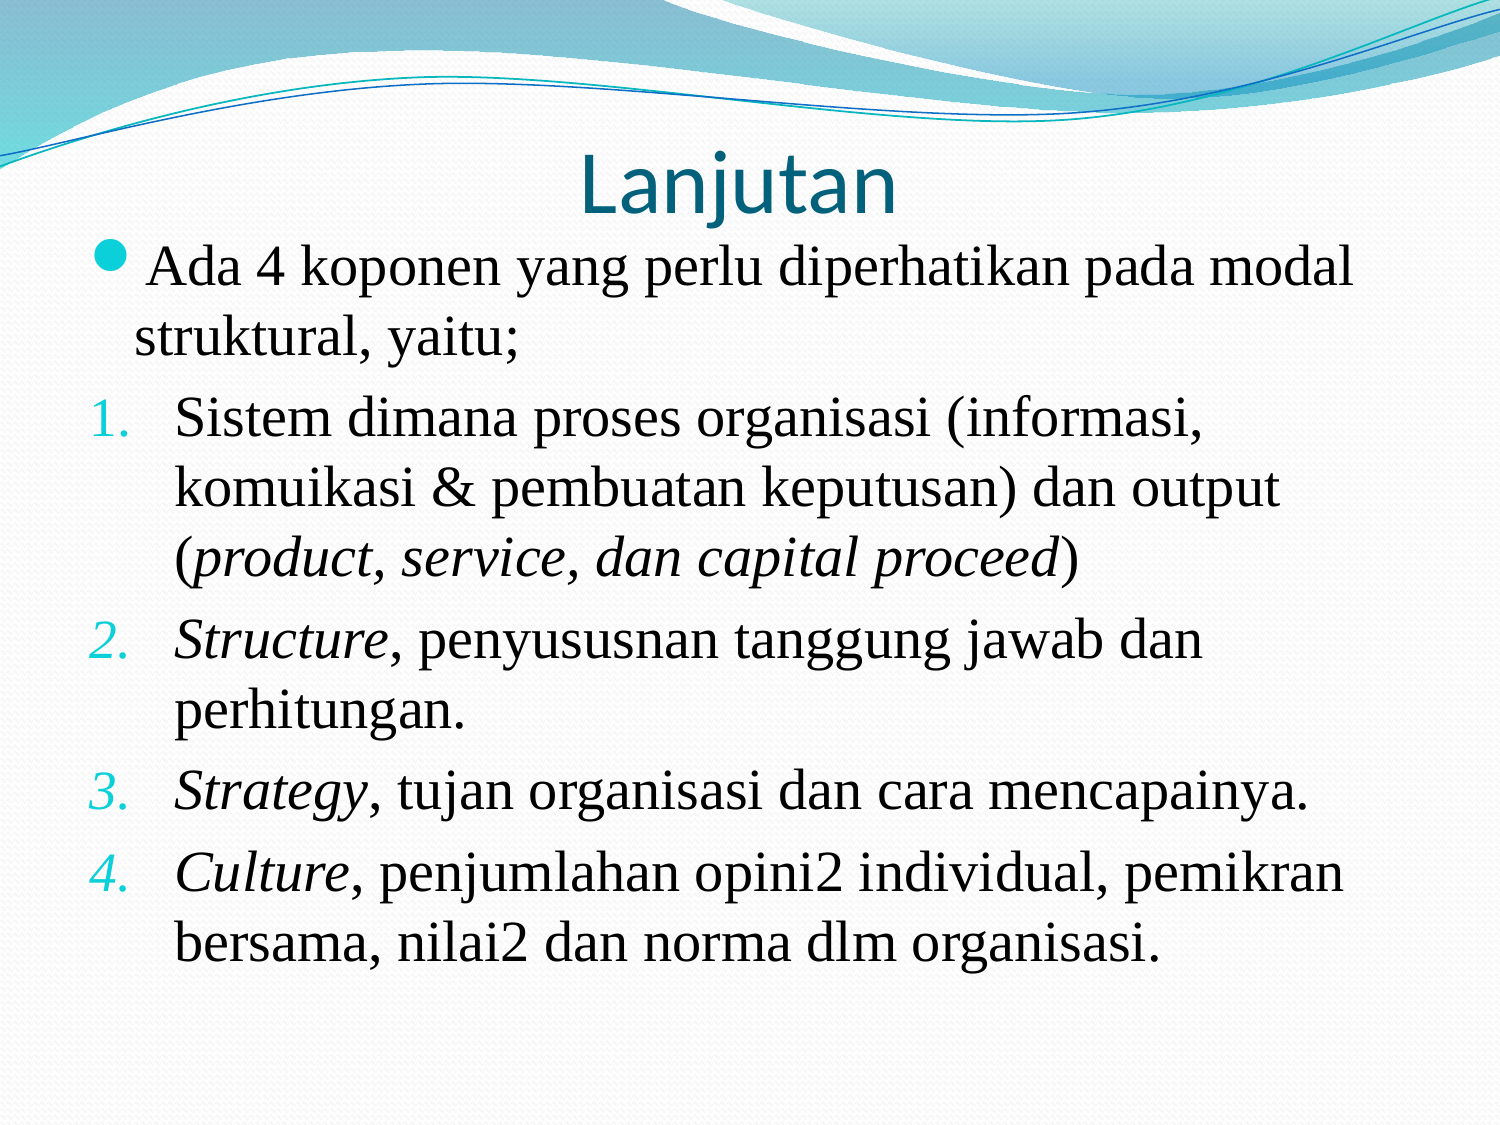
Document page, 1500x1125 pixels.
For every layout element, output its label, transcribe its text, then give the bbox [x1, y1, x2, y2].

list Ada 4 koponen yang perlu diperhatikan pada modal struktural, yaitu; Sistem dimana proses organisasi (informasi, komuikasi & pembuatan keputusan) dan output (product, service, dan capital proceed) Structure, penyususnan tanggung jawab dan perhitungan. Strategy, tujan organisasi dan cara mencapainya. Culture, penjumlahan opini2 individual, pemikran bersama, nilai2 dan norma dlm organisasi. [75, 219, 1447, 1038]
title Lanjutan [75, 115, 1425, 219]
